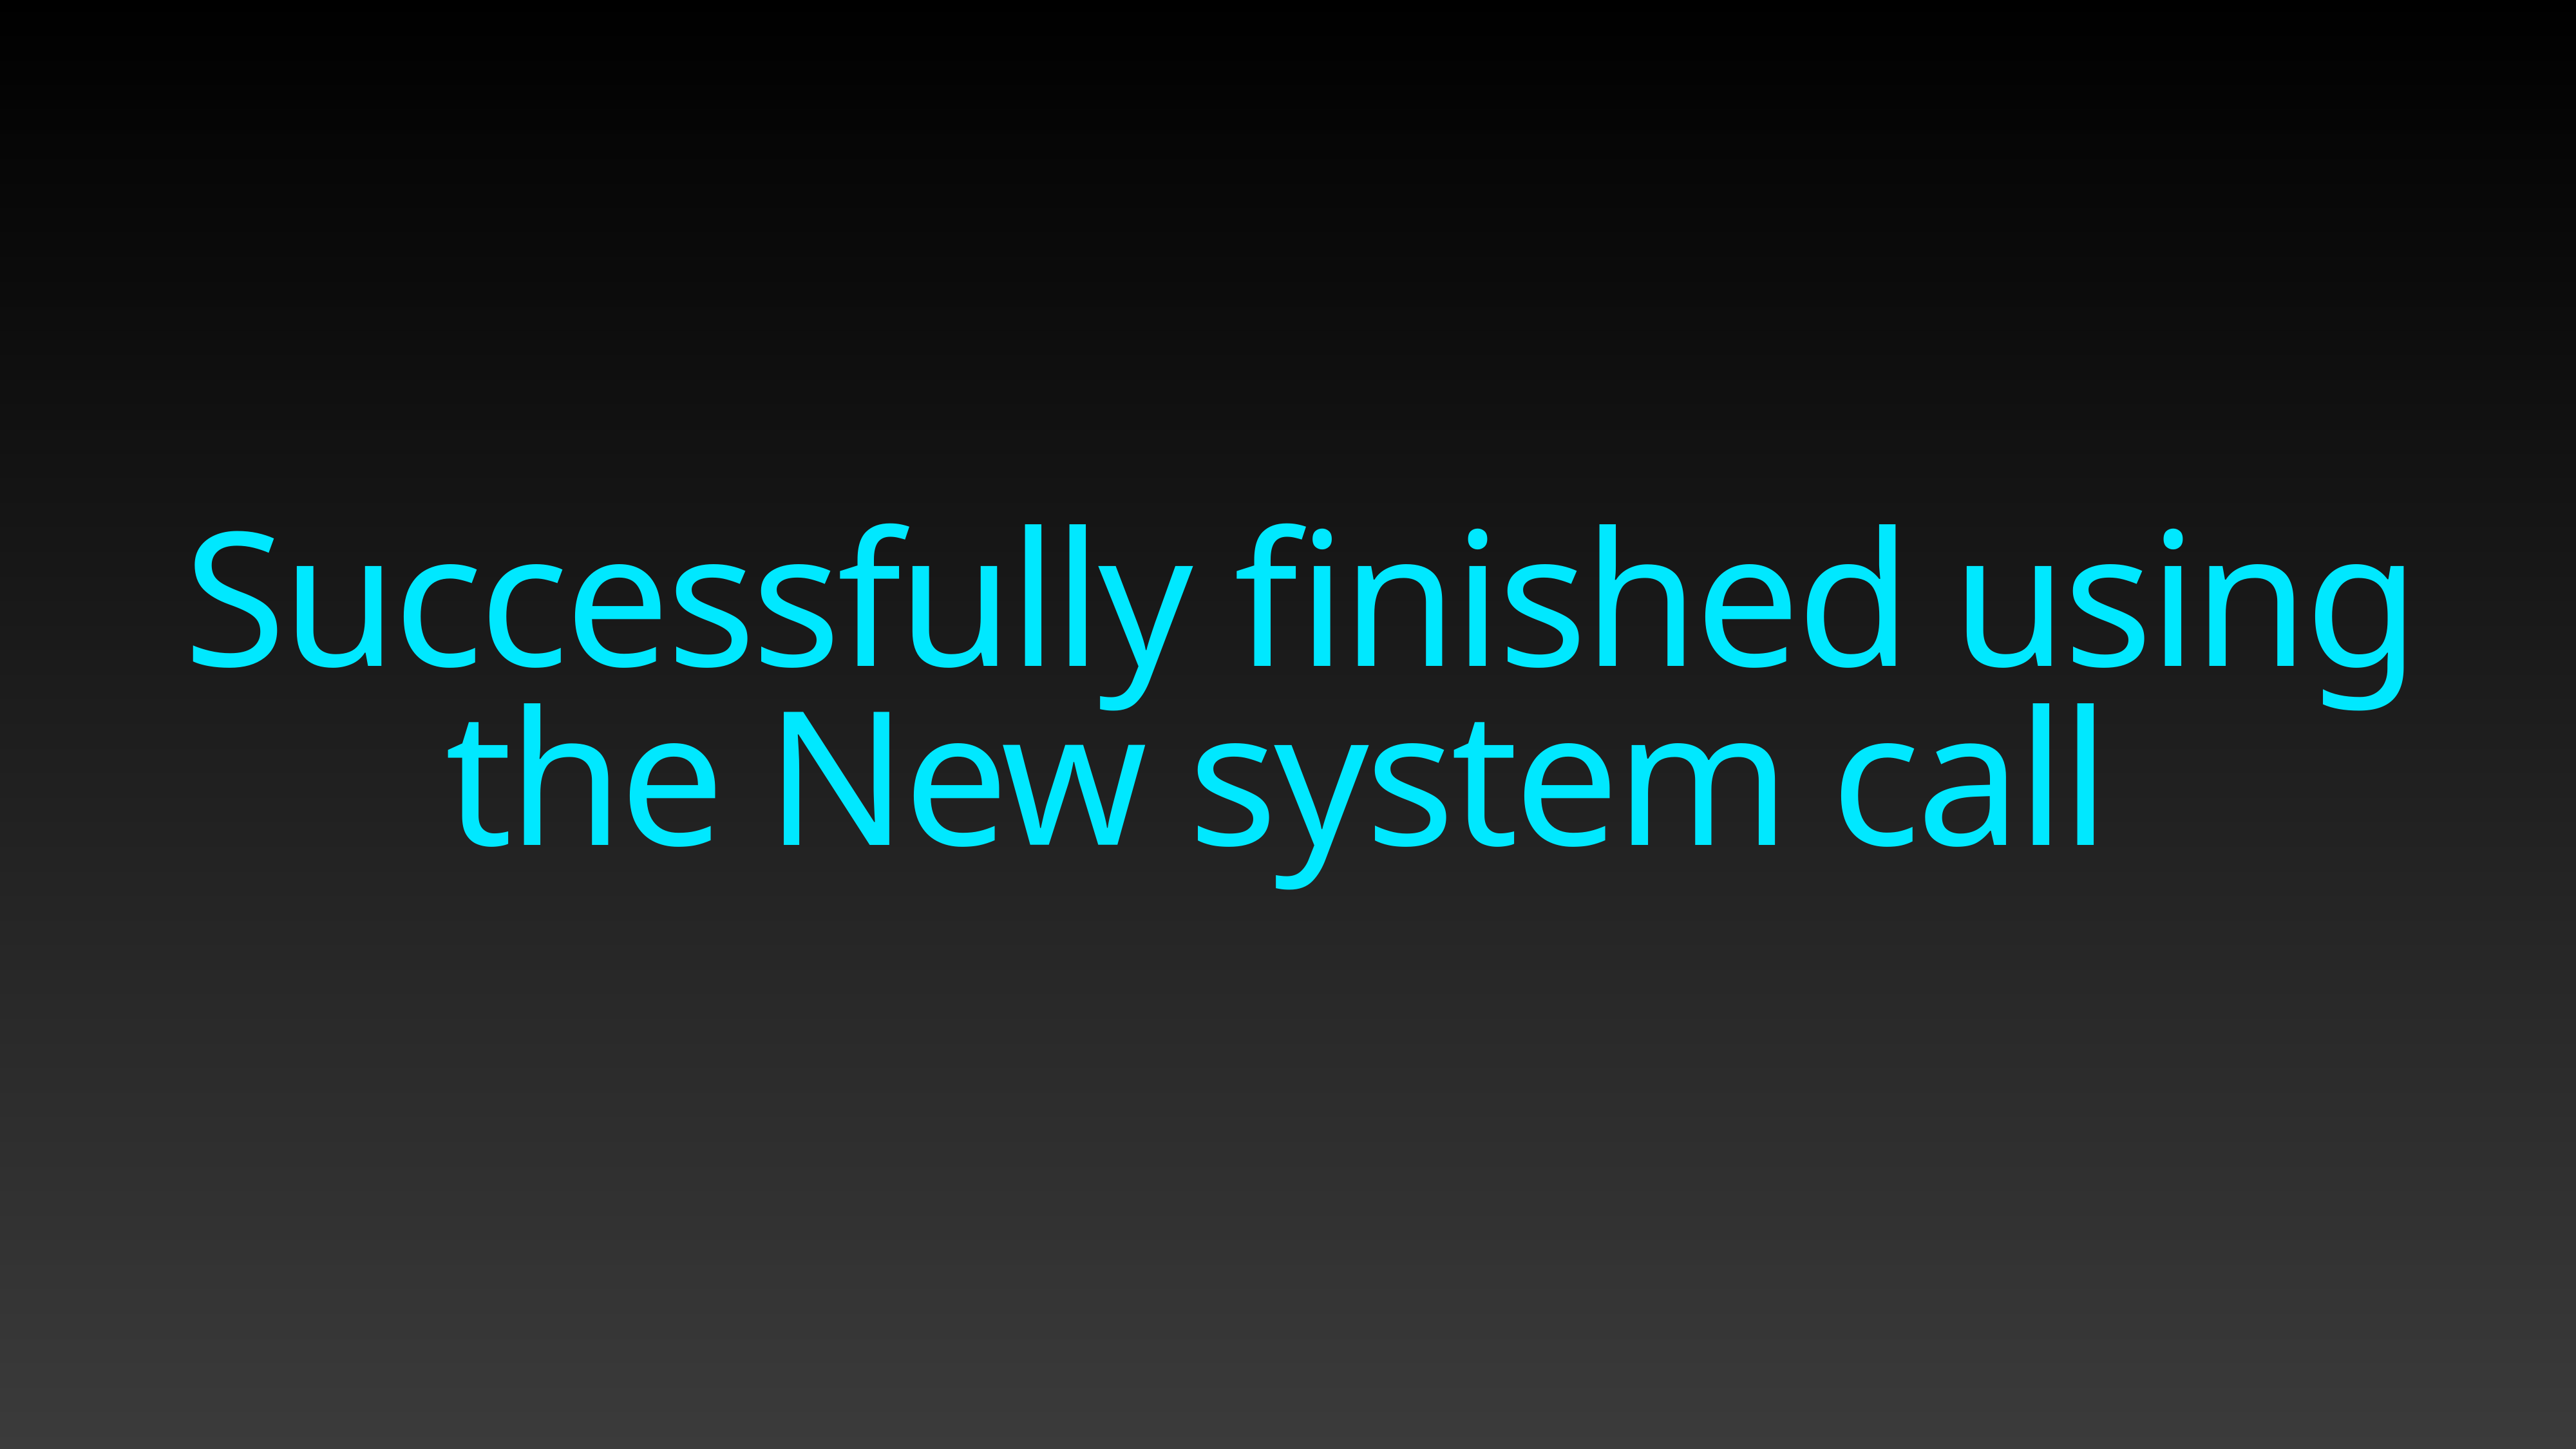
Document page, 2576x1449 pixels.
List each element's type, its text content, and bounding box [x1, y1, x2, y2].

list Successfully finished using the New system call [134, 412, 2442, 887]
